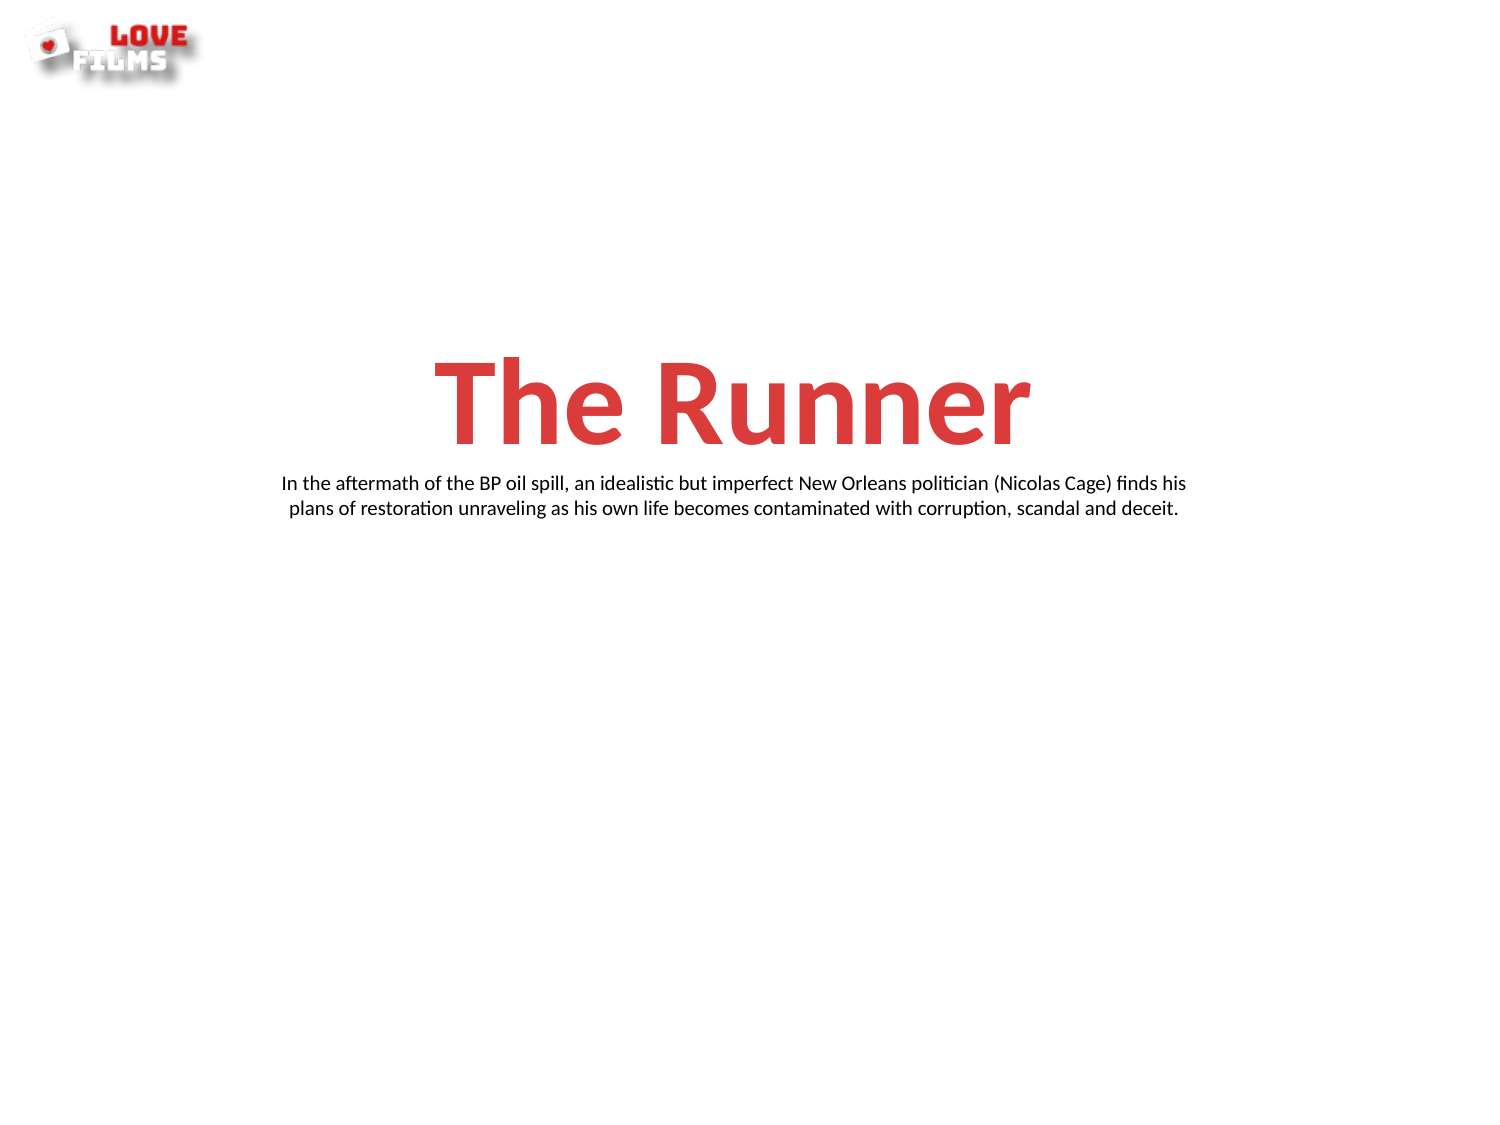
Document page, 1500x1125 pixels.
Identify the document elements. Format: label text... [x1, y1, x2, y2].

text_box The Runner In the aftermath of the BP oil spill, an idealistic but imperfect New Orleans politician (Nicolas Cage) finds his plans of restoration unraveling as his own life becomes contaminated with corruption, scandal and deceit. [265, 312, 1204, 528]
picture [15, 15, 196, 73]
